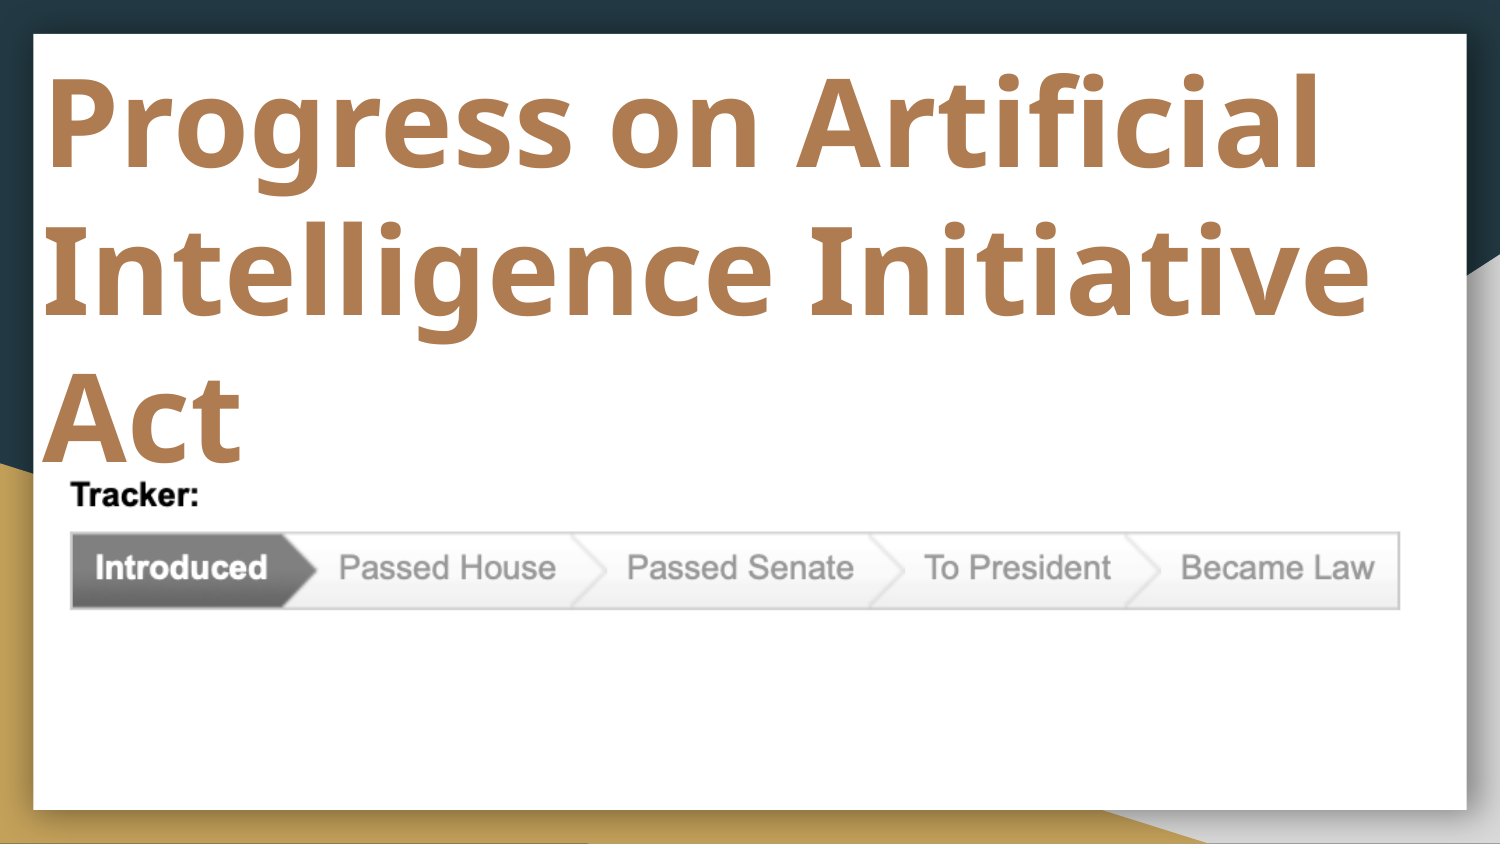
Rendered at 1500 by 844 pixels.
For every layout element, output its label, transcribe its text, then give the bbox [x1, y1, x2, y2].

title Progress on Artificial Intelligence Initiative Act [27, 29, 1473, 422]
picture [44, 446, 1456, 652]
